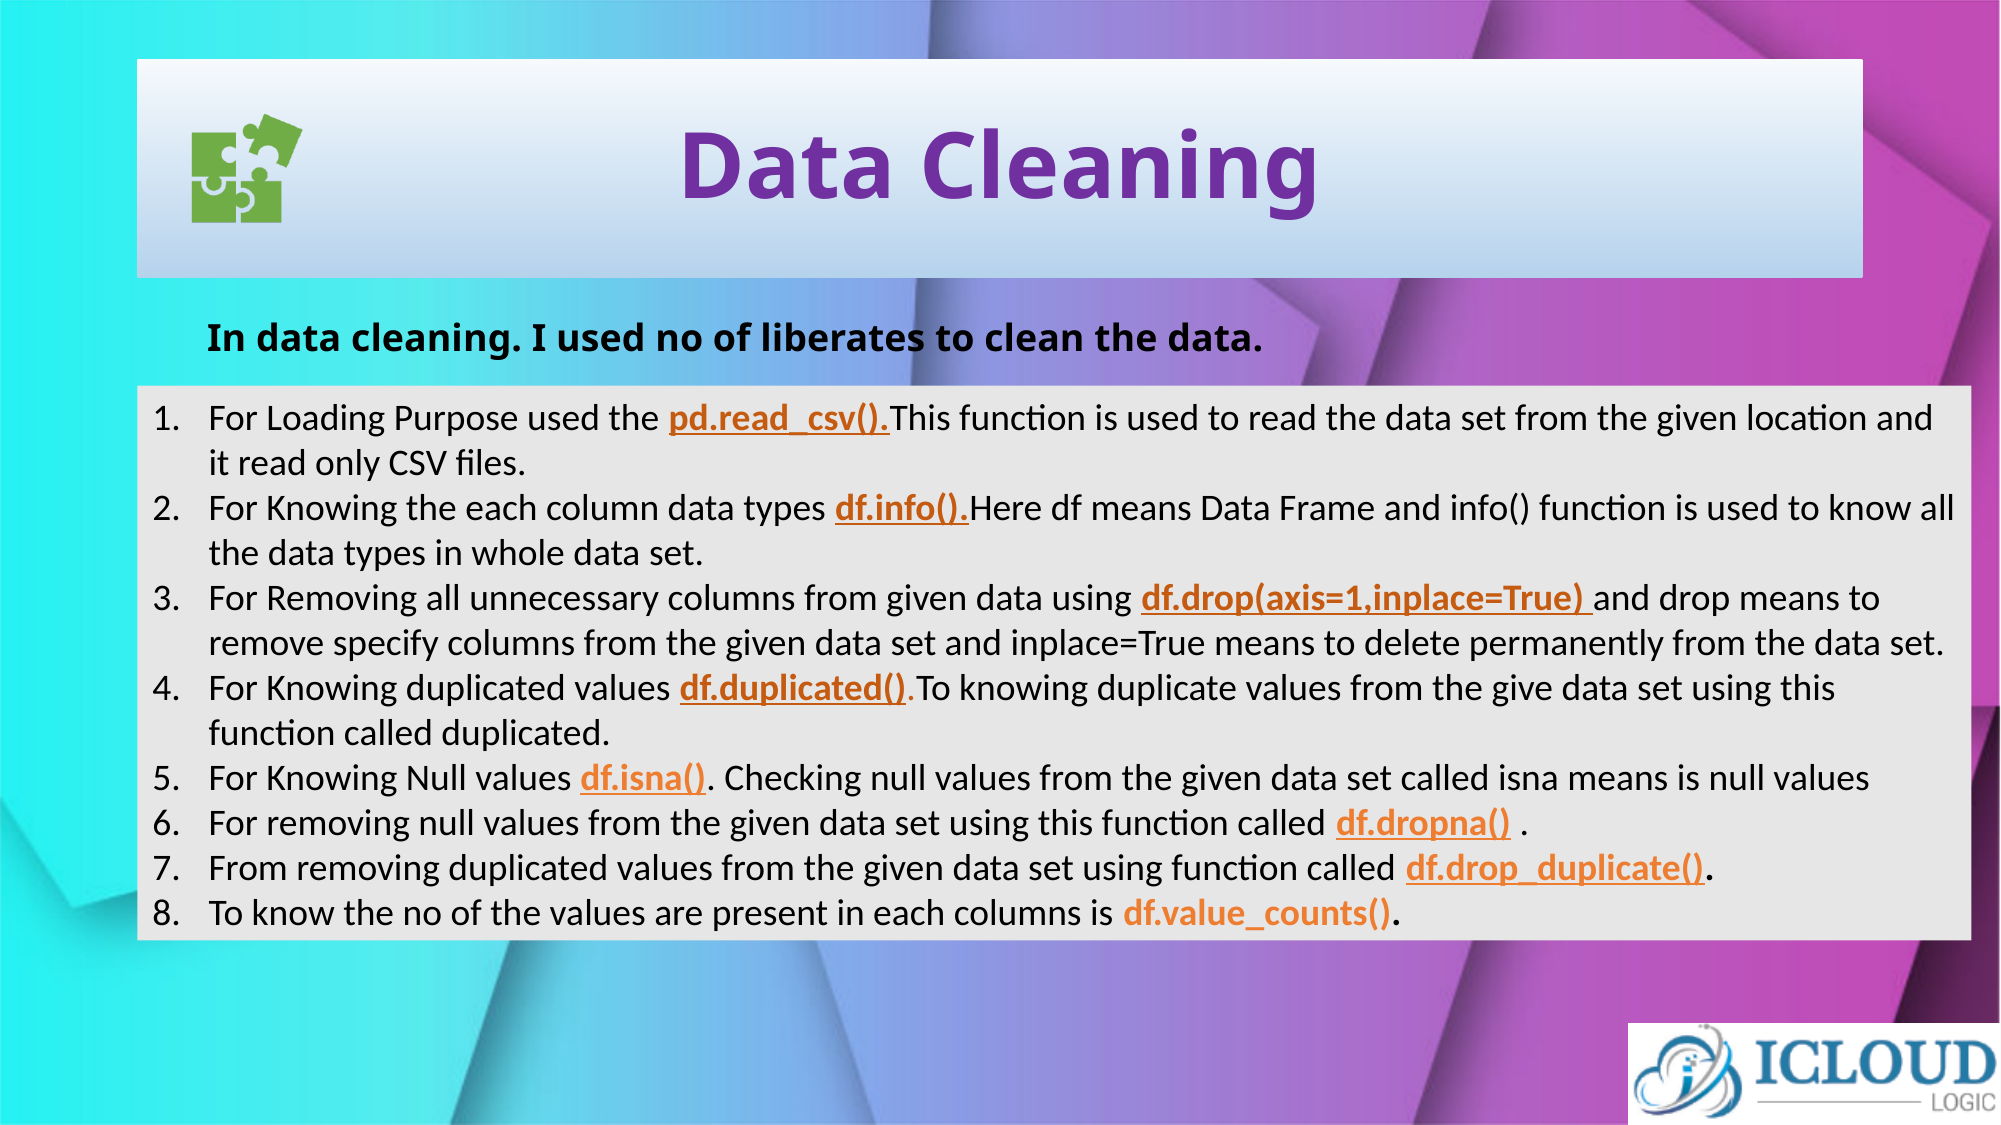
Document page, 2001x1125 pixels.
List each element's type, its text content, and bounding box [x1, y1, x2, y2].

picture [0, 0, 2001, 1125]
text_box In data cleaning. I used no of liberates to clean the data. [192, 306, 1280, 366]
text_box For Loading Purpose used the pd.read_csv().This function is used to read the data set from the given location and it read only CSV files. For Knowing the each column data types df.info().Here df means Data Frame and info() function is used to know all the data types in whole data set. For Removing all unnecessary columns from given data using df.drop(axis=1,inplace=True) and drop means to remove specify columns from the given data set and inplace=True means to delete permanently from the data set. For Knowing duplicated values df.duplicated().To knowing duplicate values from the give data set using this function called duplicated. For Knowing Null values df.isna(). Checking null values from the given data set called isna means is null values For removing null values from the given data set using this function called df.dropna() . From removing duplicated values from the given data set using function called df.drop_duplicate(). To know the no of the values are present in each columns is df.value_counts(). [137, 385, 1972, 941]
title Data Cleaning [137, 59, 1863, 278]
